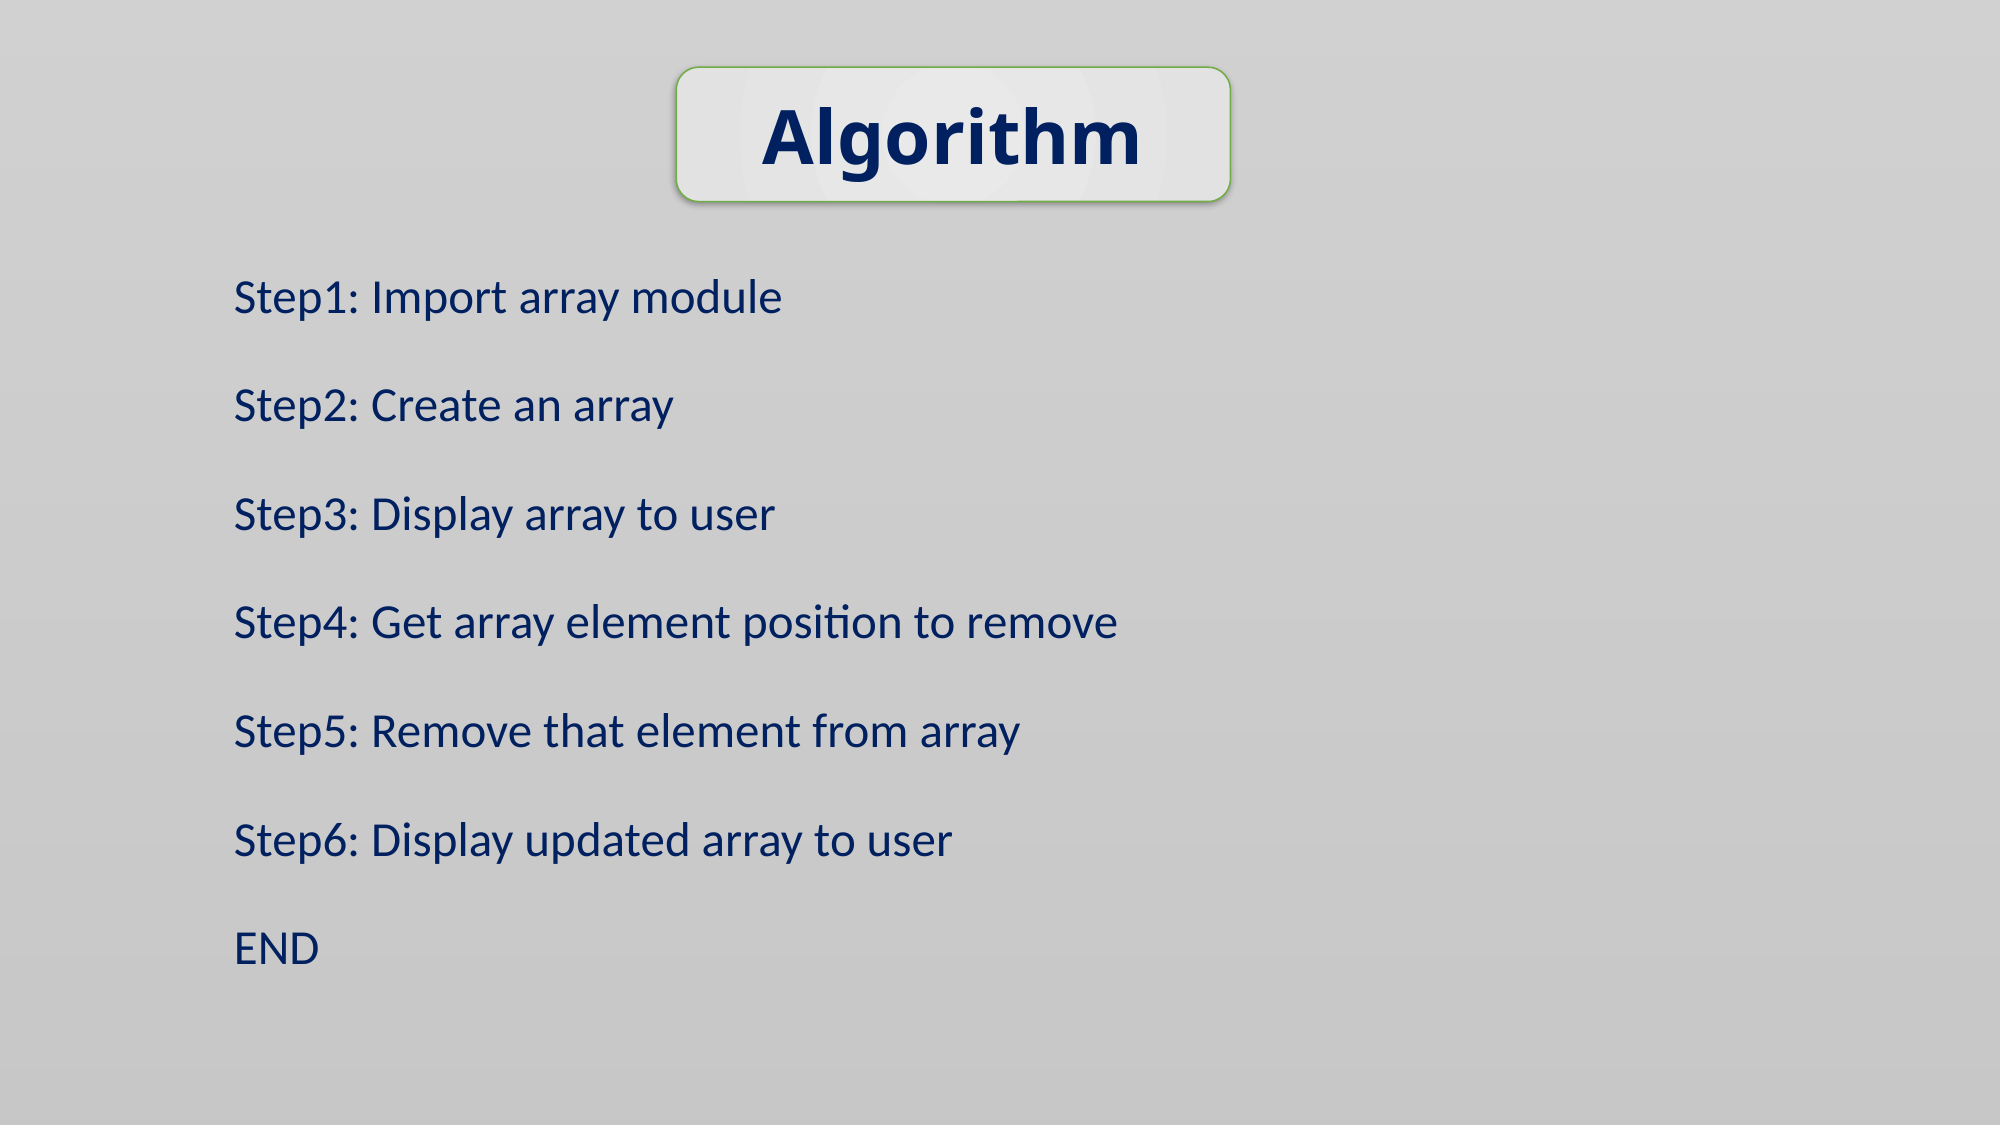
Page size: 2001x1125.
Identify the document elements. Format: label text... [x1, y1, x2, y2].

text_box Algorithm [675, 66, 1232, 203]
subtitle Step1: Import array module Step2: Create an array Step3: Display array to user Step4: Get array element position to remove Step5: Remove that element from array Step6: Display updated array to user END [233, 234, 1734, 981]
